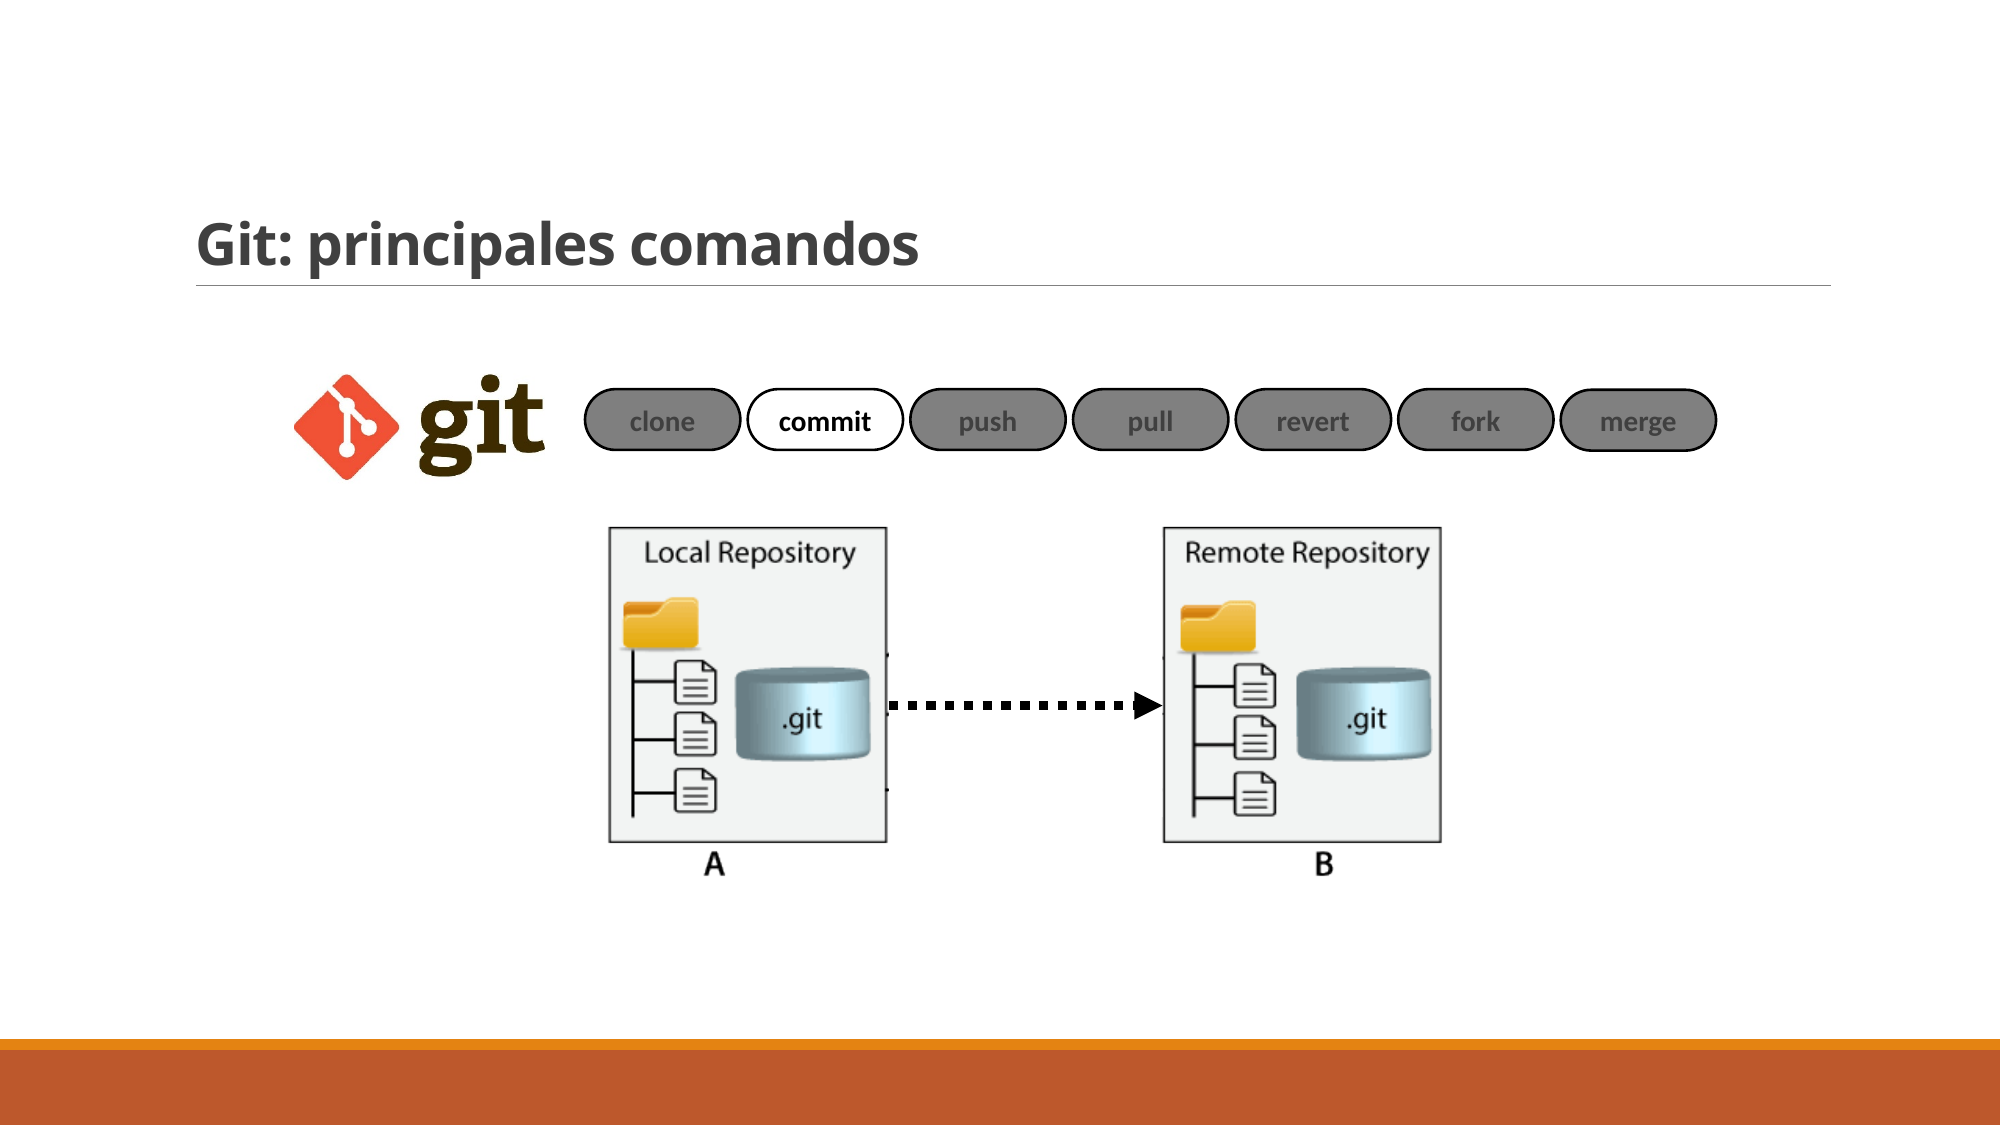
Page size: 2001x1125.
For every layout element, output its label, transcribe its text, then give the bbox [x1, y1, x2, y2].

text_box revert [1234, 387, 1393, 452]
picture [294, 351, 546, 503]
title Git: principales comandos [180, 47, 1830, 285]
text_box pull [1071, 387, 1230, 452]
picture [544, 516, 1483, 888]
text_box push [909, 387, 1068, 452]
text_box clone [583, 387, 742, 452]
text_box fork [1396, 387, 1555, 452]
text_box merge [1559, 388, 1718, 452]
text_box commit [746, 387, 905, 452]
